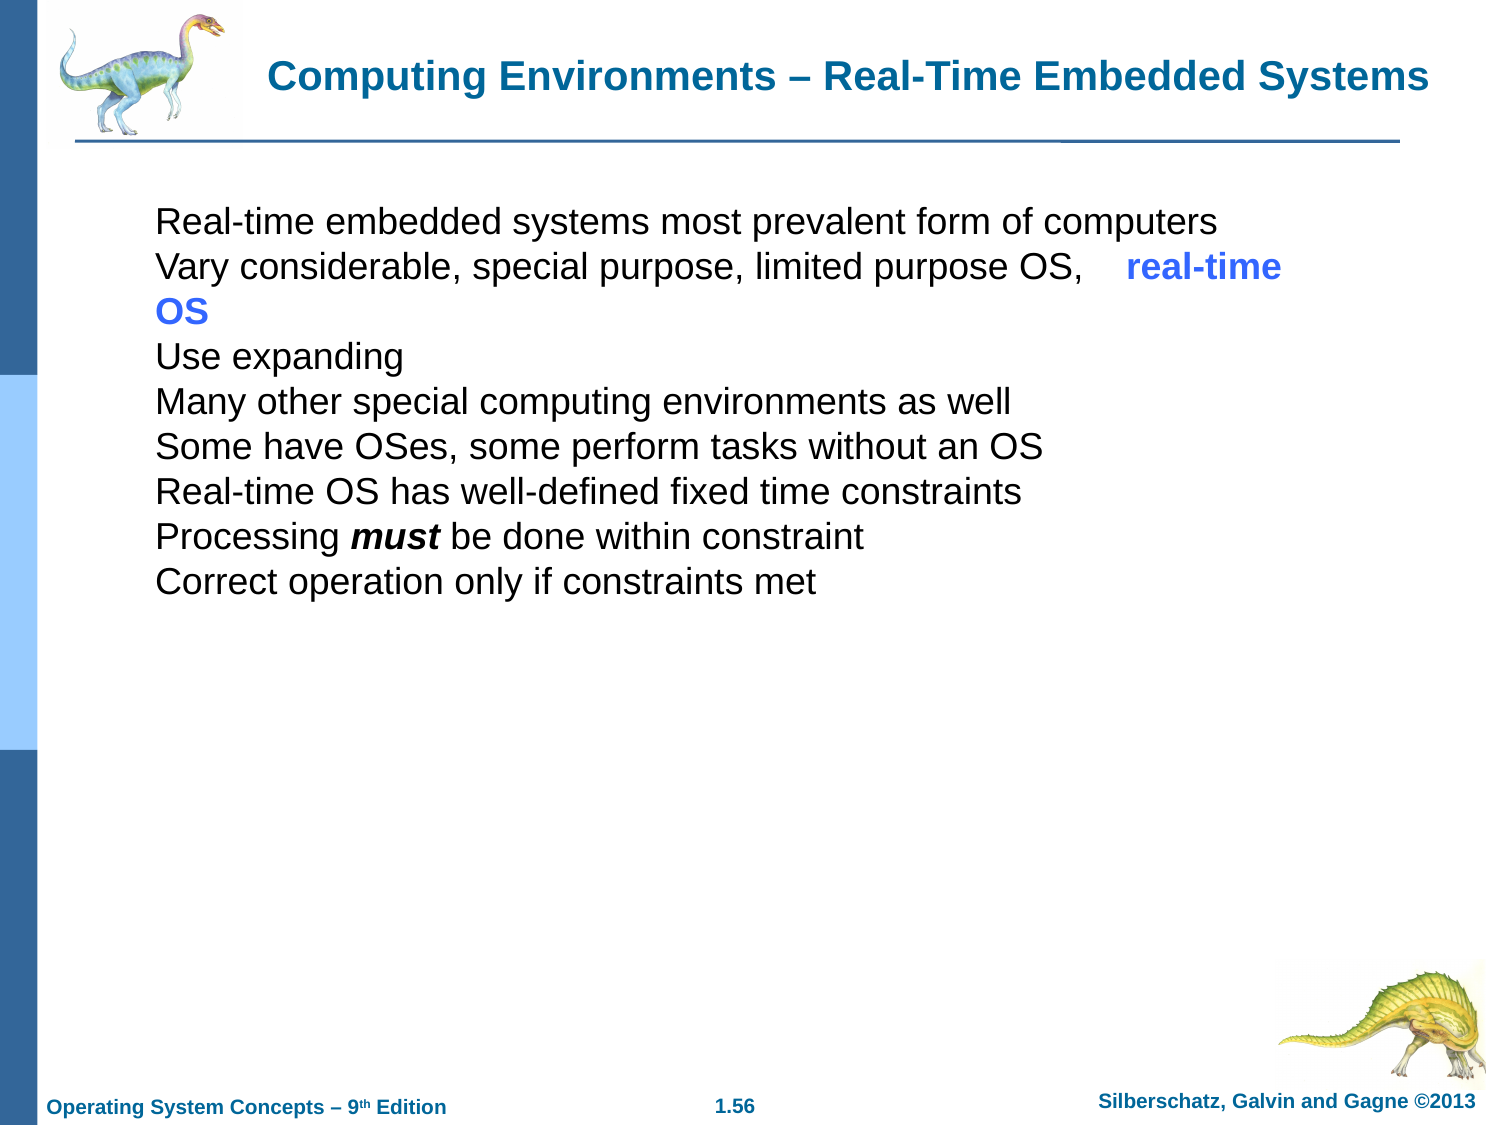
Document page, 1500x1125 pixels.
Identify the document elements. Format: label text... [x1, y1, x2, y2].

title Computing Environments – Real-Time Embedded Systems [173, 11, 1500, 107]
picture [1275, 959, 1486, 1090]
picture [46, 0, 243, 149]
list Real-time embedded systems most prevalent form of computers Vary considerable, special purpose, limited purpose OS, real-time OS Use expanding Many other special computing environments as well Some have OSes, some perform tasks without an OS Real-time OS has well-defined fixed time constraints Processing must be done within constraint Correct operation only if constraints met [139, 189, 1329, 933]
